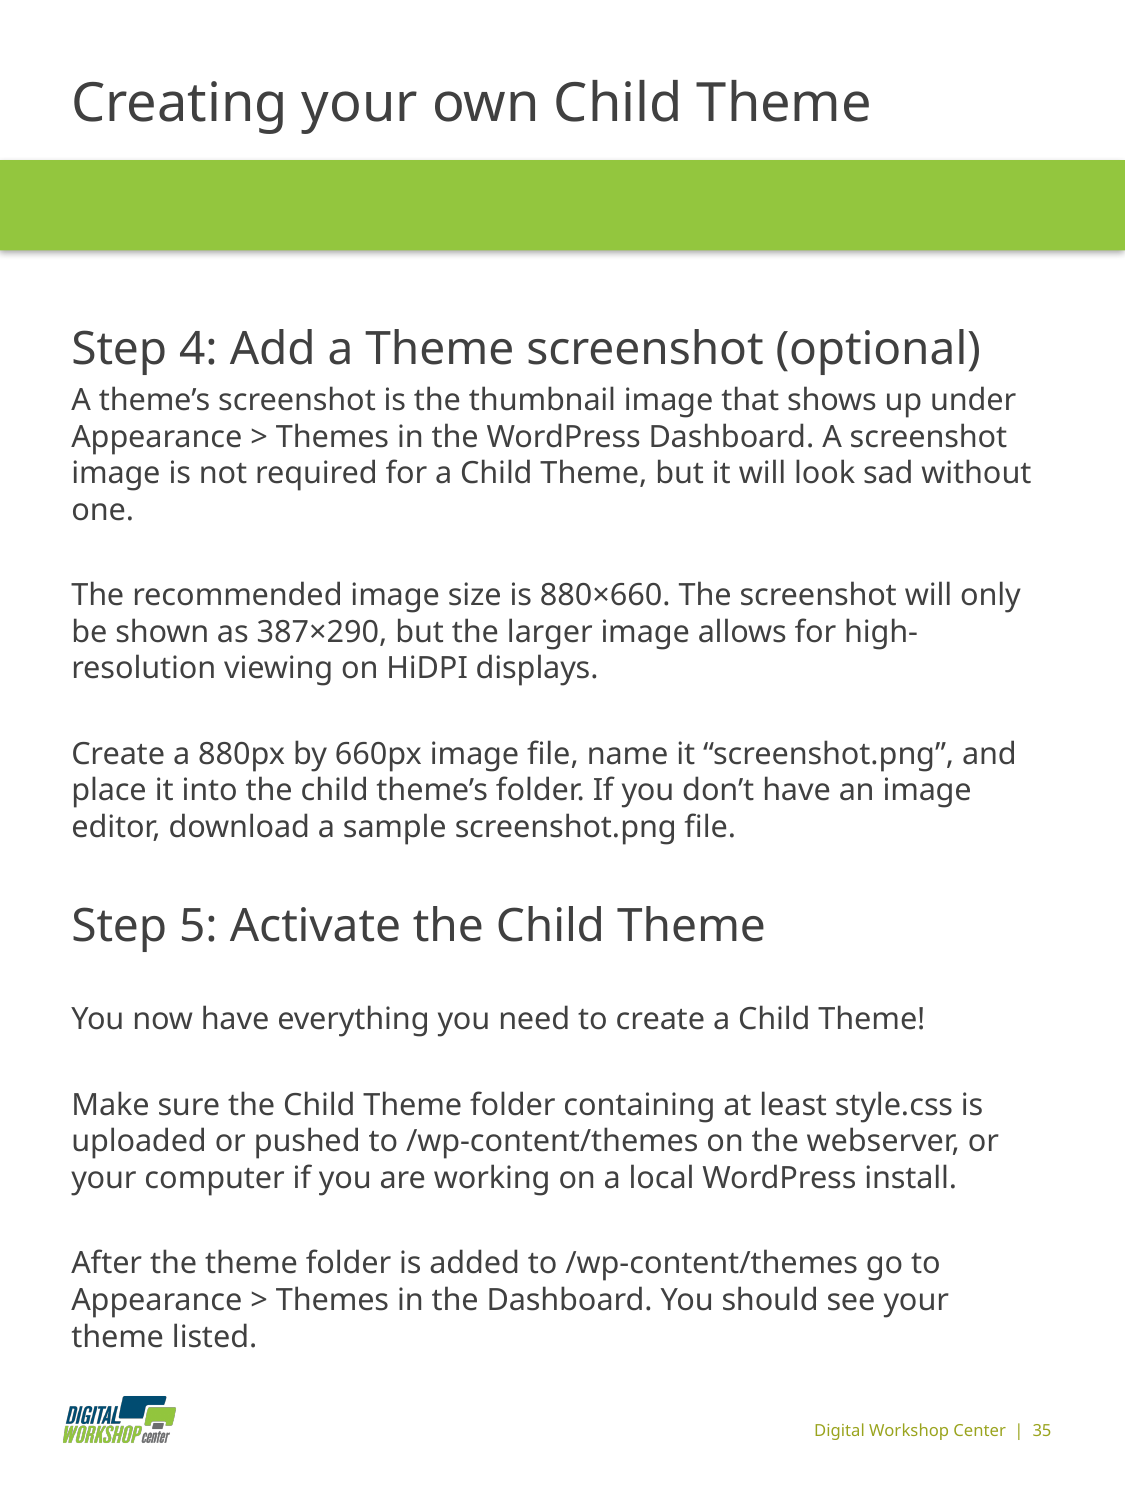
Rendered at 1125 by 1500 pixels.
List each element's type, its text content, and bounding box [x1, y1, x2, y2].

list Step 4: Add a Theme screenshot (optional) A theme’s screenshot is the thumbnail image that shows up under Appearance > Themes in the WordPress Dashboard. A screenshot image is not required for a Child Theme, but it will look sad without one. The recommended image size is 880×660. The screenshot will only be shown as 387×290, but the larger image allows for high-resolution viewing on HiDPI displays. Create a 880px by 660px image file, name it “screenshot.png”, and place it into the child theme’s folder. If you don’t have an image editor, download a sample screenshot.png file. Step 5: Activate the Child Theme You now have everything you need to create a Child Theme! Make sure the Child Theme folder containing at least style.css is uploaded or pushed to /wp-content/themes on the webserver, or your computer if you are working on a local WordPress install. After the theme folder is added to /wp-content/themes go to Appearance > Themes in the Dashboard. You should see your theme listed. [56, 310, 1052, 1373]
text_box [0, 159, 1125, 251]
picture [52, 1388, 183, 1456]
list Creating your own Child Theme [56, 59, 1069, 158]
